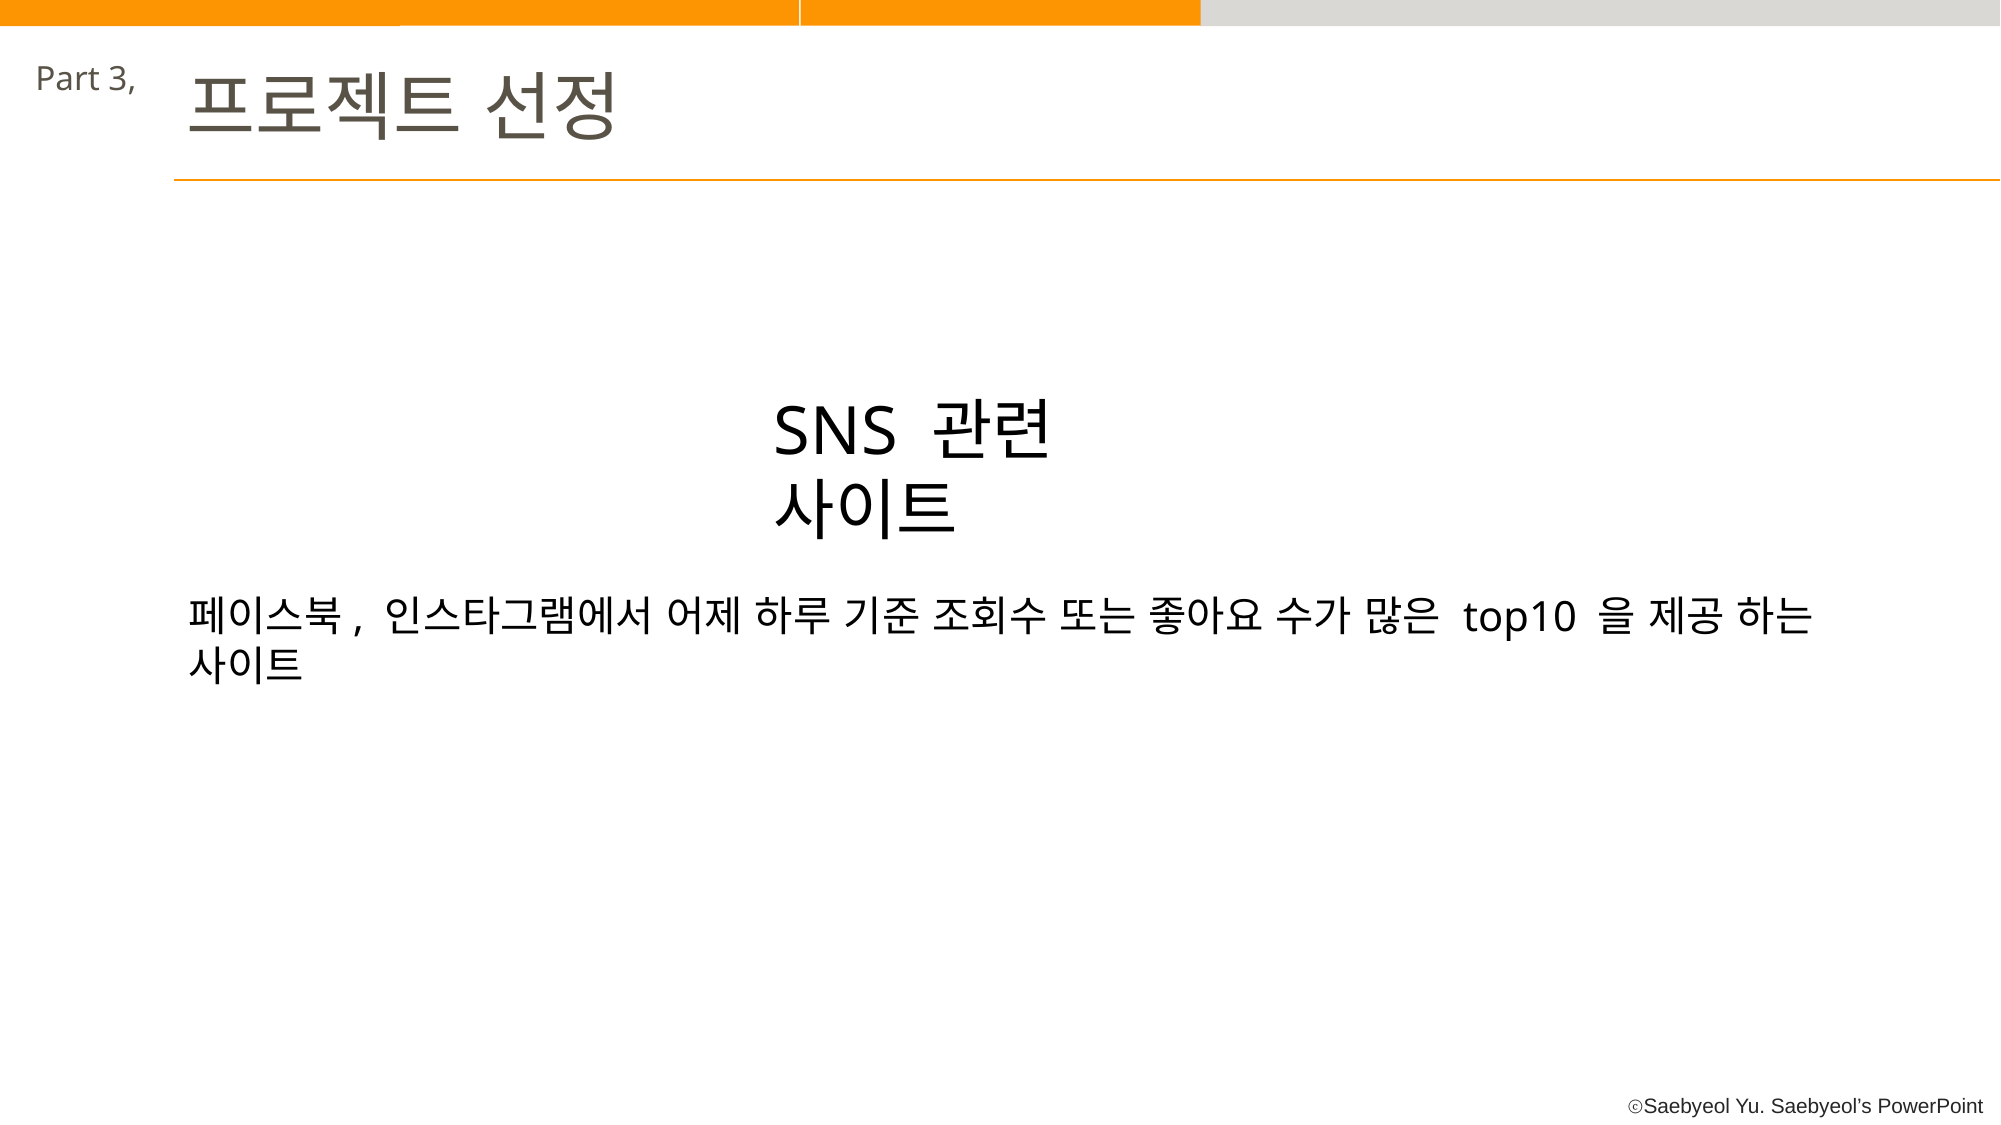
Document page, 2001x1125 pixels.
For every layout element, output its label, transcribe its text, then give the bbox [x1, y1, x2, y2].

text_box [1599, 0, 2000, 27]
text_box [800, 0, 1202, 27]
text_box [0, 0, 398, 27]
text_box Part 3, [20, 49, 152, 105]
text_box [398, 0, 800, 27]
text_box 페이스북, 인스타그램에서 어제 하루 기준 조회수 또는 좋아요 수가 많은 top10 을 제공 하는 사이트 [174, 582, 1924, 698]
text_box [1202, 0, 1599, 27]
text_box SNS 관련 사이트 [759, 380, 1241, 555]
text_box 프로젝트 선정 [172, 52, 637, 158]
